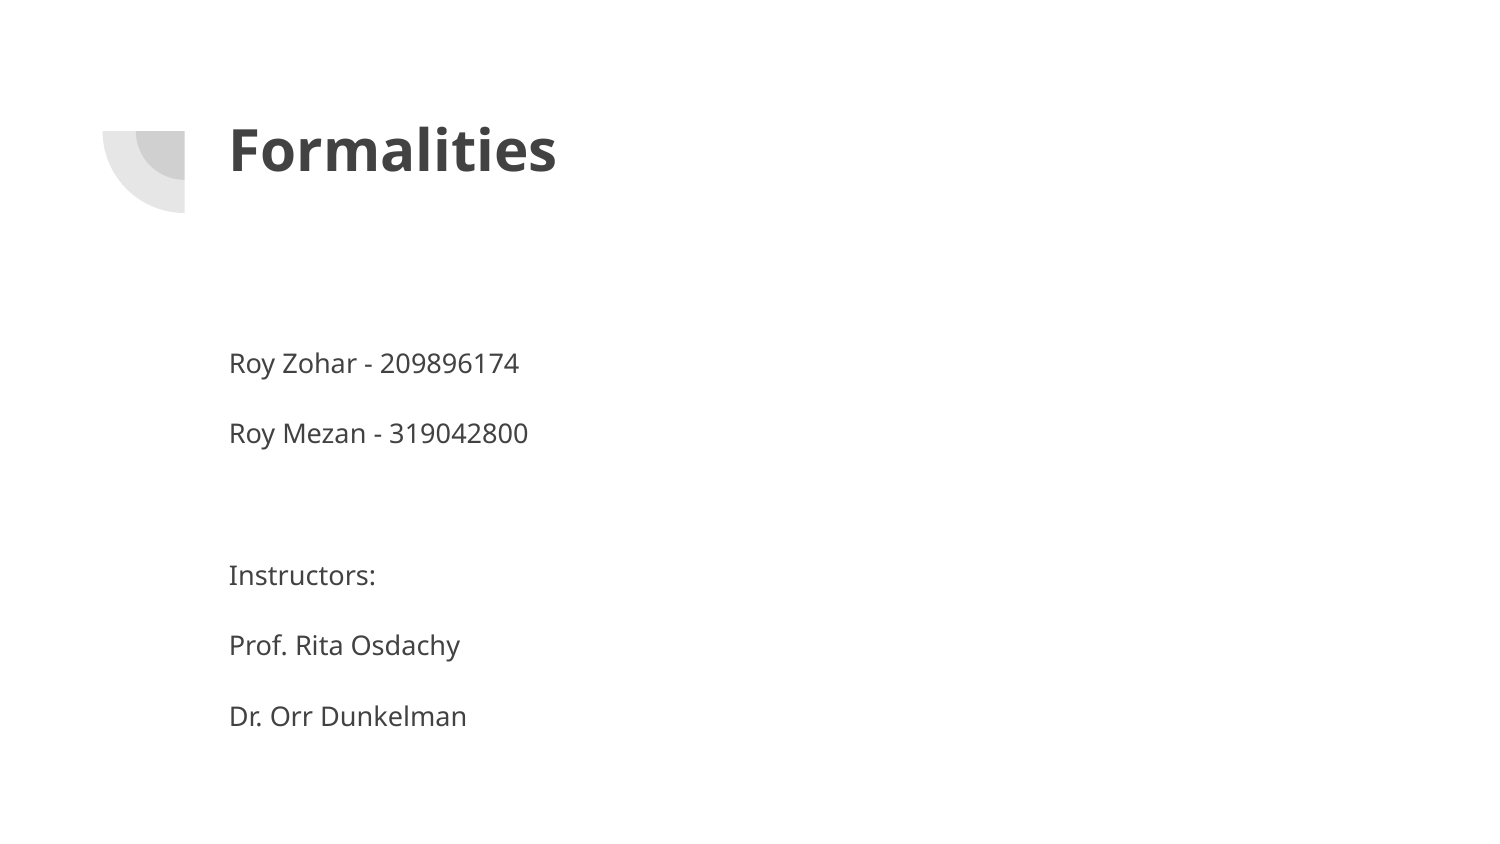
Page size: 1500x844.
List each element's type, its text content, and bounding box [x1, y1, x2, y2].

list Roy Zohar - 209896174 Roy Mezan - 319042800 Instructors: Prof. Rita Osdachy Dr. Orr Dunkelman [213, 326, 1368, 744]
title Formalities [213, 98, 1368, 263]
